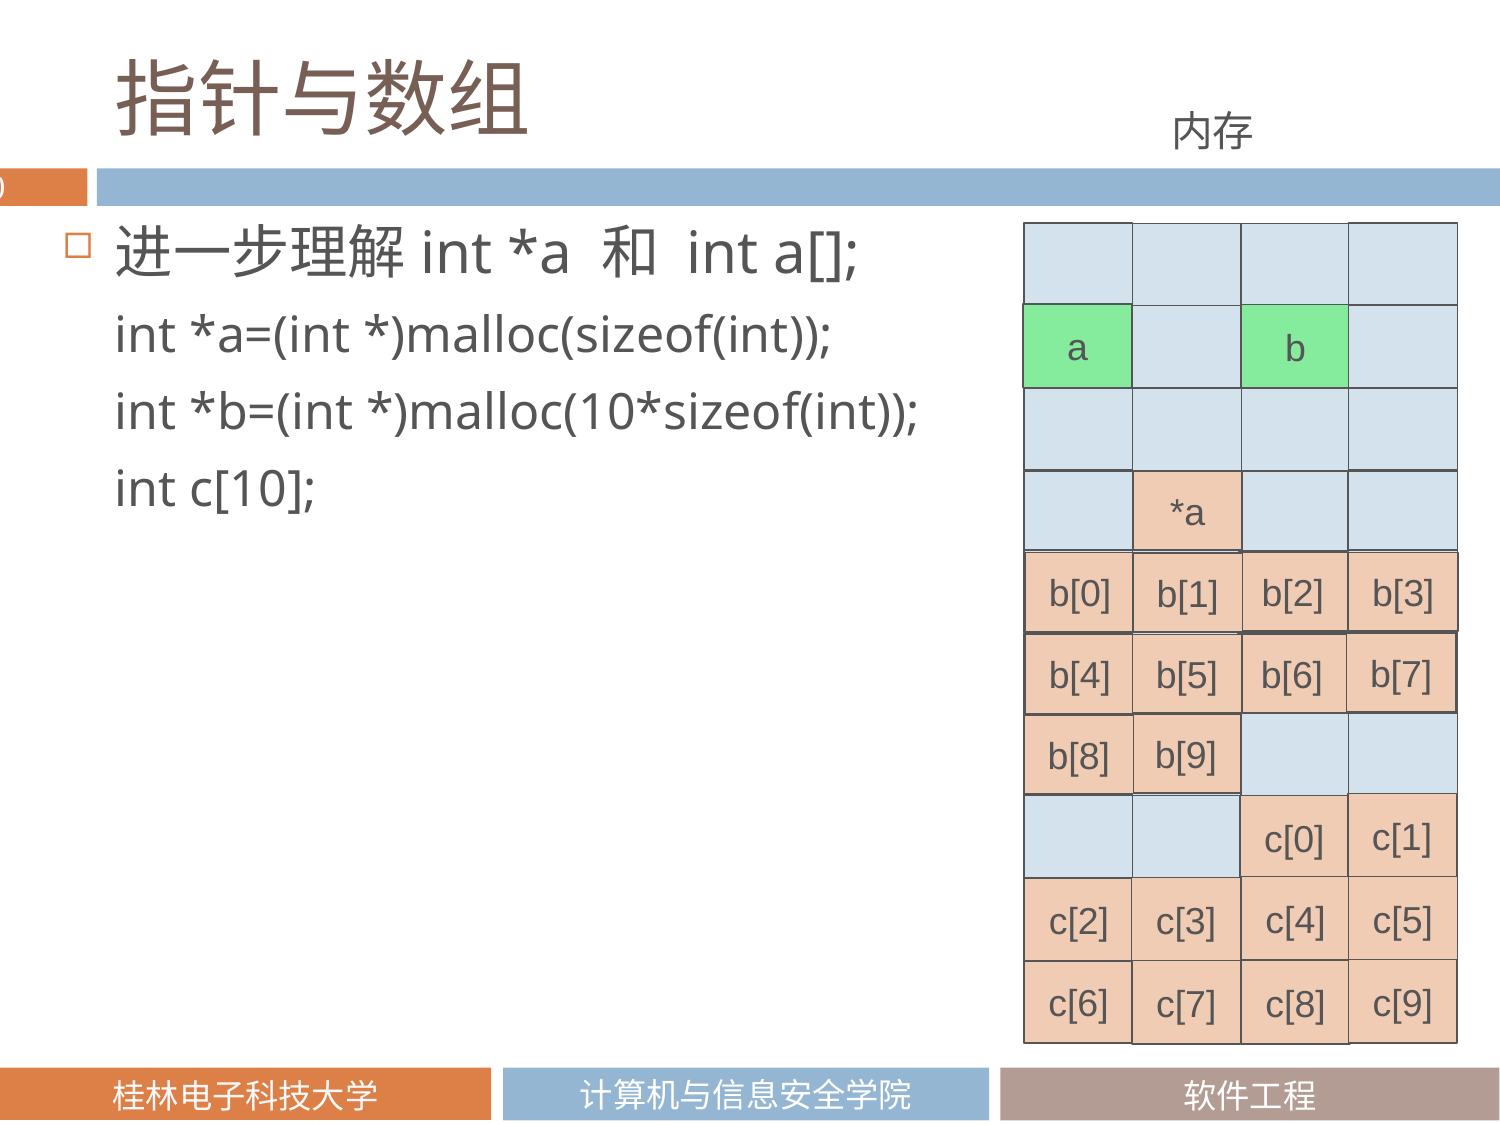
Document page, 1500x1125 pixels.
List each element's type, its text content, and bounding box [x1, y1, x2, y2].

text_box b[6] [1237, 633, 1347, 713]
text_box [1348, 471, 1458, 550]
text_box [1243, 471, 1348, 550]
text_box a [1023, 304, 1132, 388]
text_box [1240, 223, 1348, 306]
text_box [1242, 388, 1348, 471]
list 进一步理解int *a 和 int a[]; int *a=(int *)malloc(sizeof(int)); int *b=(int *)malloc(10*sizeof(int)); int c[10]; [47, 215, 969, 722]
text_box b [1241, 304, 1348, 388]
text_box b[0] [1025, 552, 1133, 632]
text_box b[7] [1347, 633, 1456, 713]
text_box c[7] [1131, 960, 1241, 1044]
text_box b[4] [1025, 634, 1135, 714]
text_box [1348, 712, 1458, 796]
text_box [1023, 222, 1133, 304]
text_box [1023, 471, 1132, 550]
text_box c[4] [1241, 876, 1348, 960]
text_box b[1] [1133, 552, 1243, 632]
text_box c[1] [1347, 793, 1457, 876]
text_box b[5] [1132, 634, 1242, 713]
text_box [1023, 796, 1132, 877]
text_box *a [1132, 471, 1243, 550]
text_box b[2] [1243, 552, 1348, 631]
text_box [1348, 387, 1458, 471]
text_box [1240, 713, 1348, 795]
title 指针与数组 [99, 37, 1438, 155]
text_box c[6] [1024, 962, 1131, 1044]
text_box [1348, 222, 1458, 306]
text_box [1132, 796, 1239, 877]
text_box [1023, 387, 1133, 471]
text_box c[5] [1348, 876, 1458, 959]
text_box [1133, 306, 1240, 388]
text_box c[3] [1131, 877, 1241, 960]
text_box [1132, 223, 1240, 306]
text_box b[3] [1348, 552, 1459, 632]
text_box [1348, 306, 1458, 387]
text_box c[2] [1024, 877, 1131, 962]
text_box b[9] [1134, 714, 1241, 793]
text_box c[9] [1348, 959, 1458, 1043]
text_box b[8] [1024, 714, 1134, 794]
text_box c[8] [1241, 960, 1350, 1044]
text_box c[0] [1239, 795, 1347, 877]
text_box [1132, 388, 1242, 471]
text_box 内存 [1156, 97, 1270, 163]
